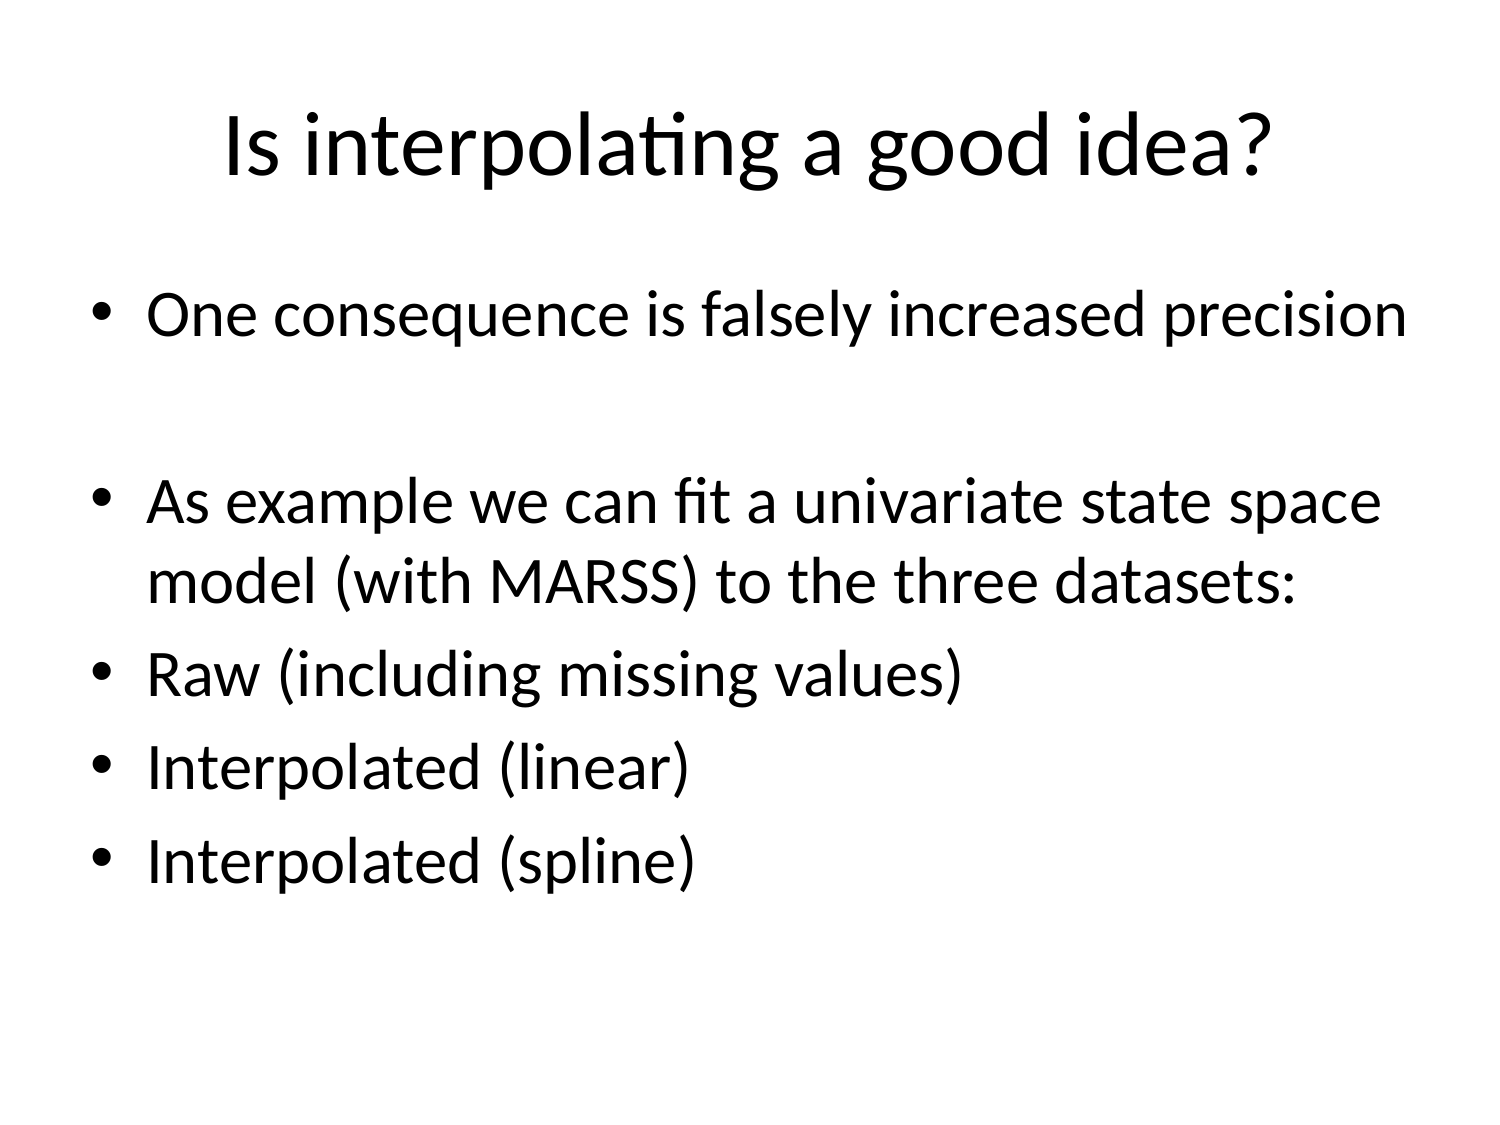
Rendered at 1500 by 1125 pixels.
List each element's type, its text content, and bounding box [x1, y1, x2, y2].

title Is interpolating a good idea? [75, 45, 1425, 233]
list One consequence is falsely increased precision As example we can fit a univariate state space model (with MARSS) to the three datasets: Raw (including missing values) Interpolated (linear) Interpolated (spline) [75, 262, 1425, 1005]
